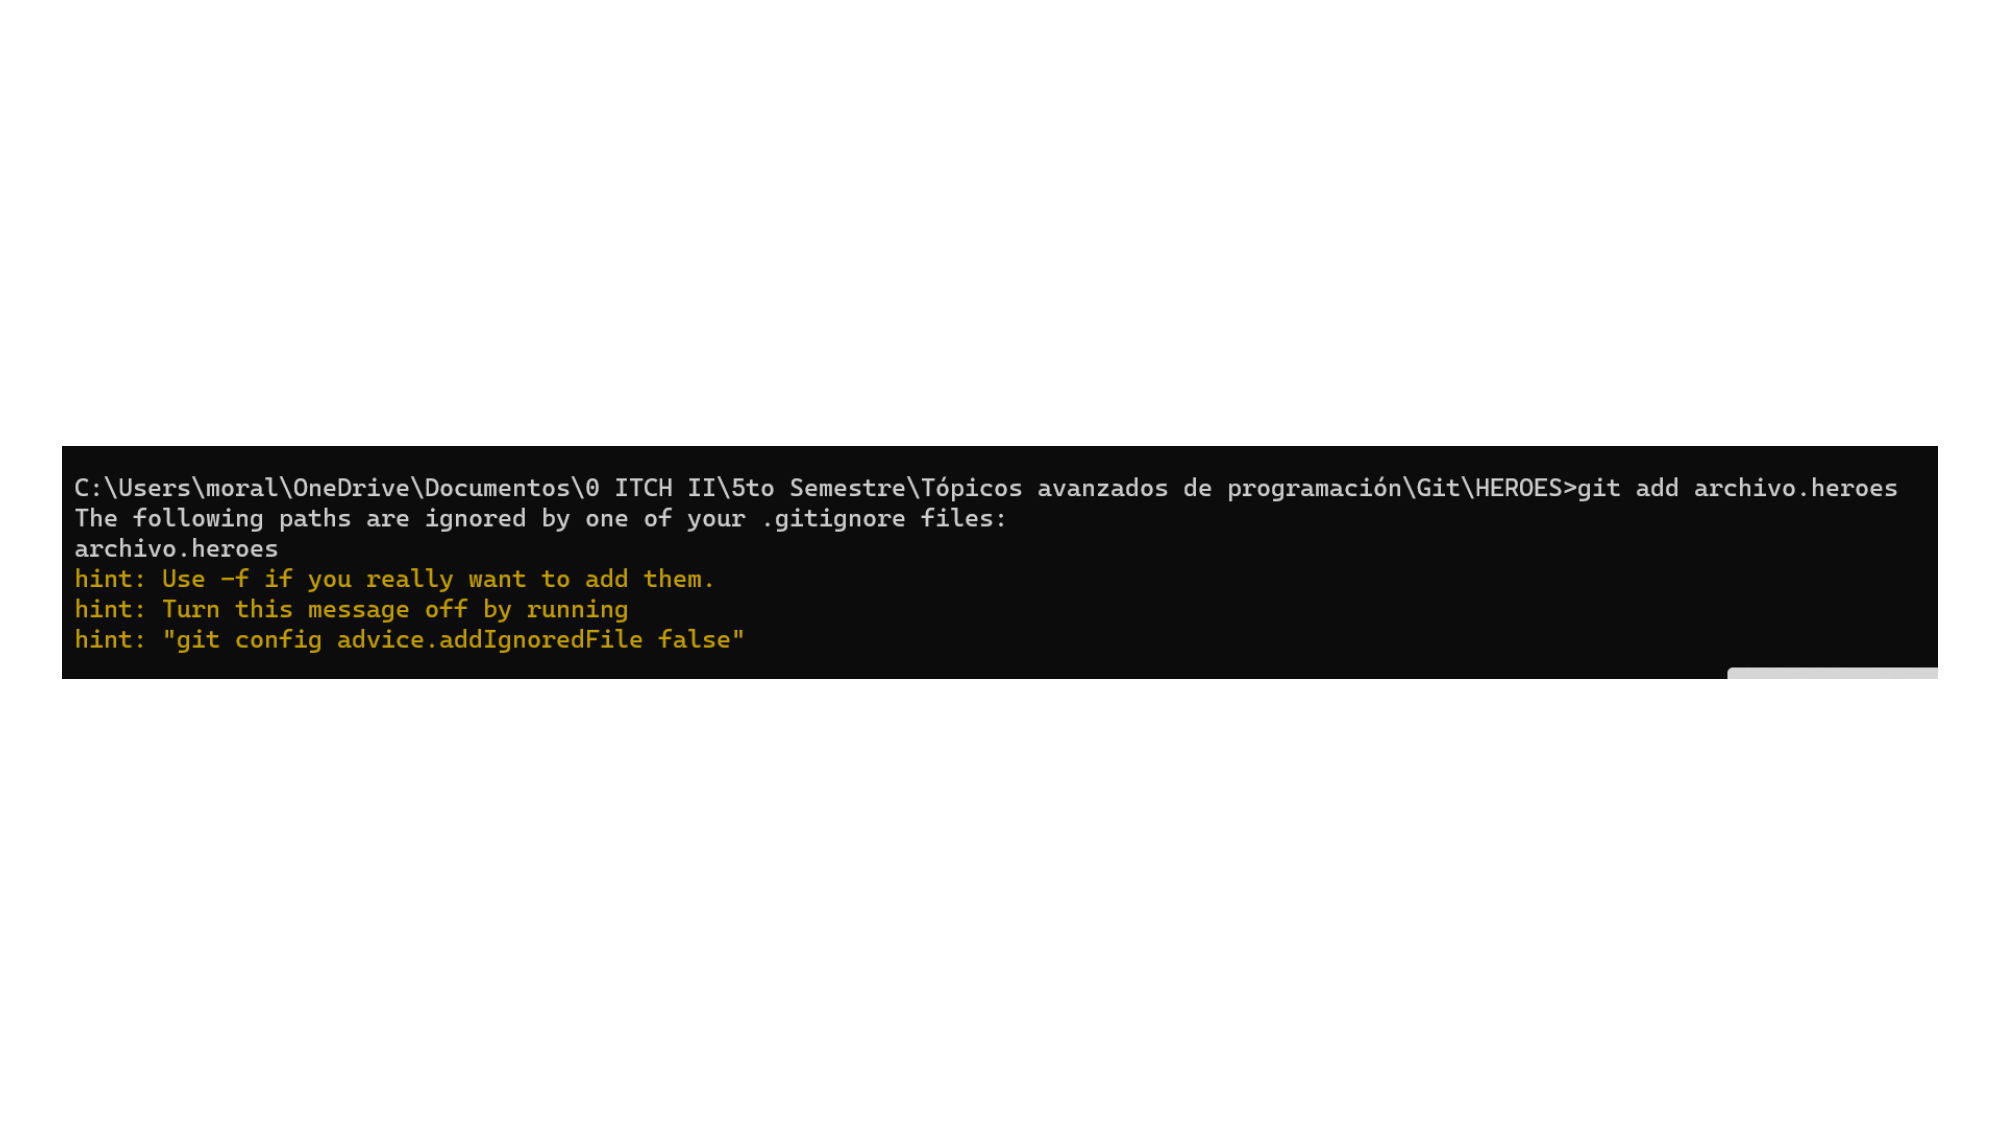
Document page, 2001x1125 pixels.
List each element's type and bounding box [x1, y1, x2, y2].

picture [62, 446, 1938, 679]
